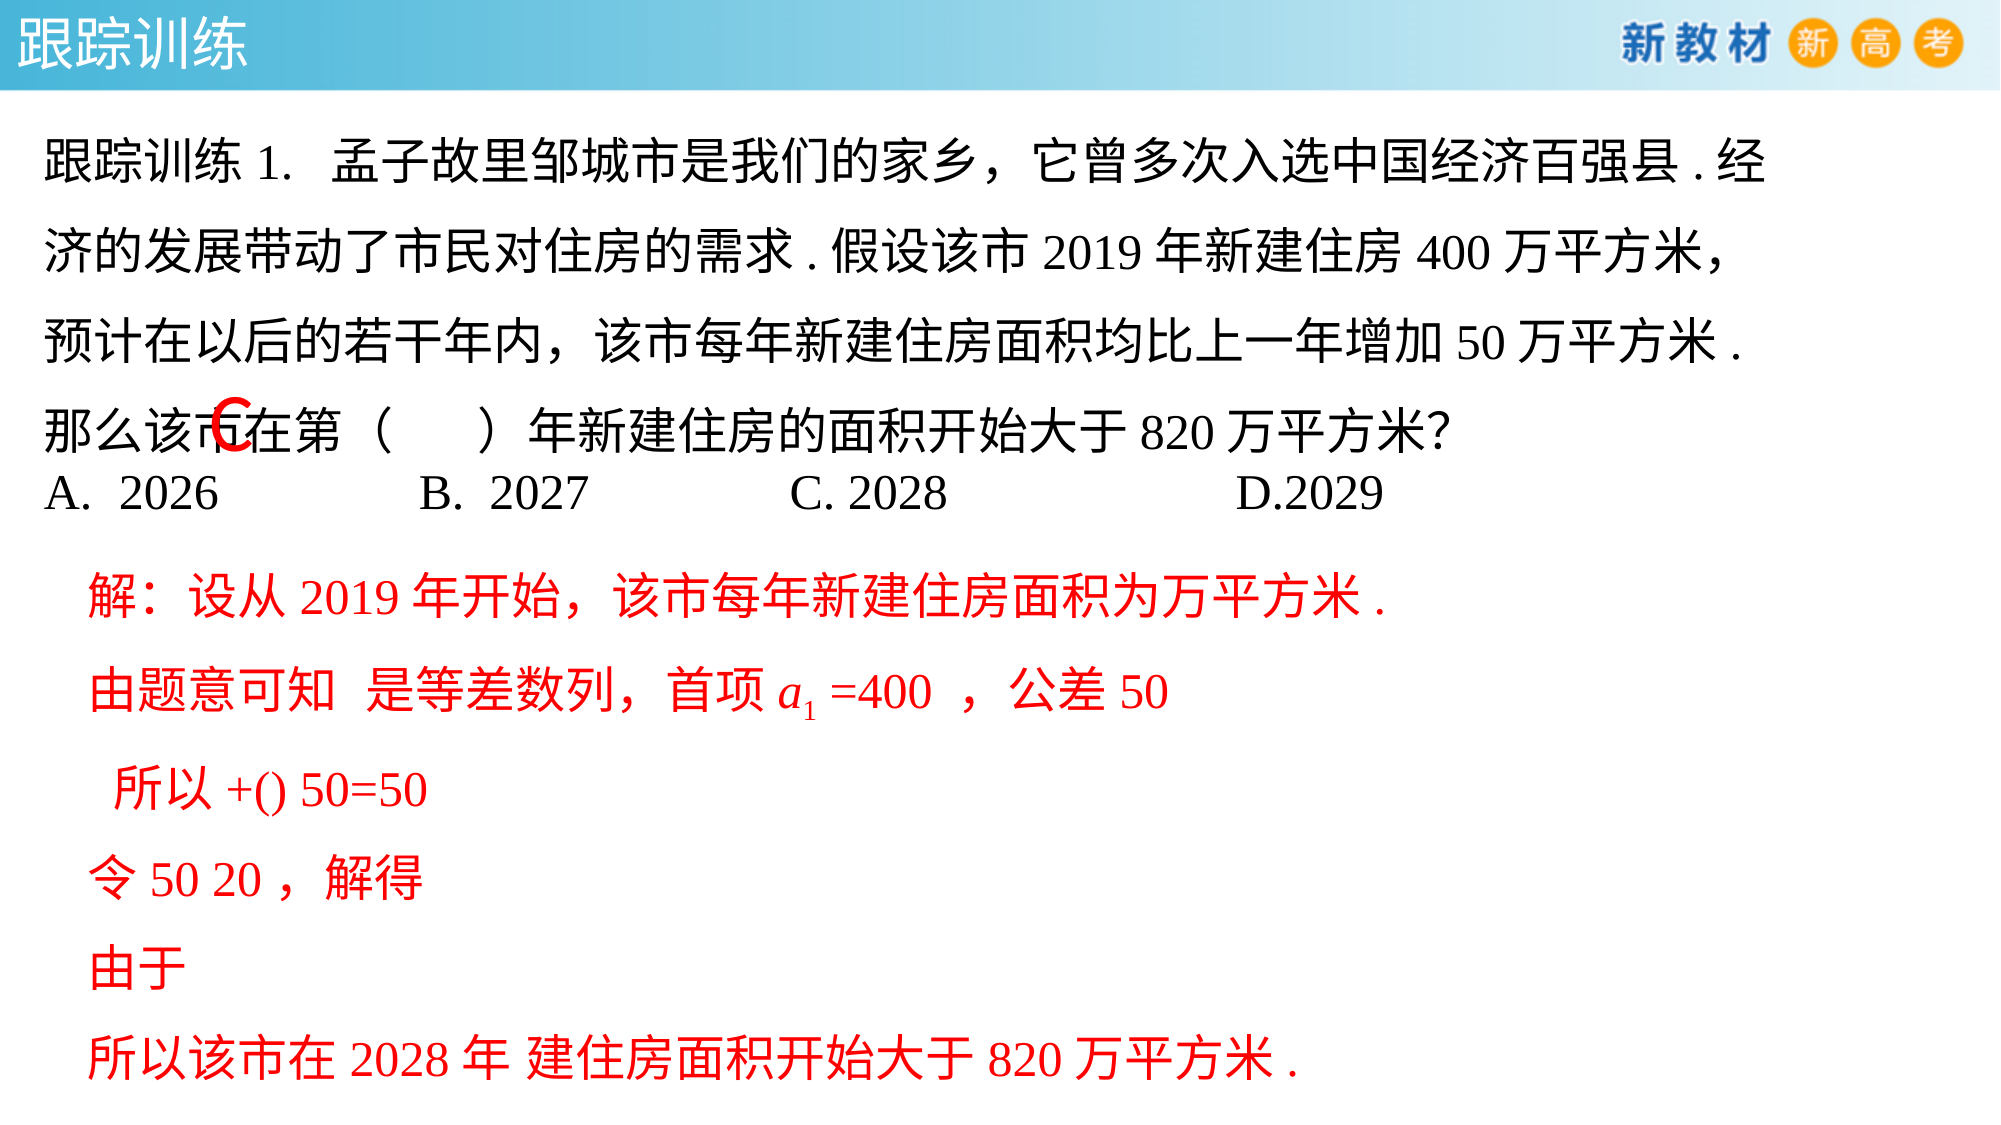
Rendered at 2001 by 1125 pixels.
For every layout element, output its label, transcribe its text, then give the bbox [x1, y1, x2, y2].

text_box 跟踪训练 [1, 0, 265, 85]
text_box C [194, 360, 335, 475]
picture [0, 0, 2001, 1125]
text_box 跟踪训练1. 孟子故里邹城市是我们的家乡，它曾多次入选中国经济百强县.经济的发展带动了市民对住房的需求.假设该市2019年新建住房400万平方米，预计在以后的若干年内，该市每年新建住房面积均比上一年增加50万平方米.那么该市在第（ ）年新建住房的面积开始大于820万平方米？ 2026 B. 2027 C. 2028 D.2029 [28, 91, 1813, 617]
